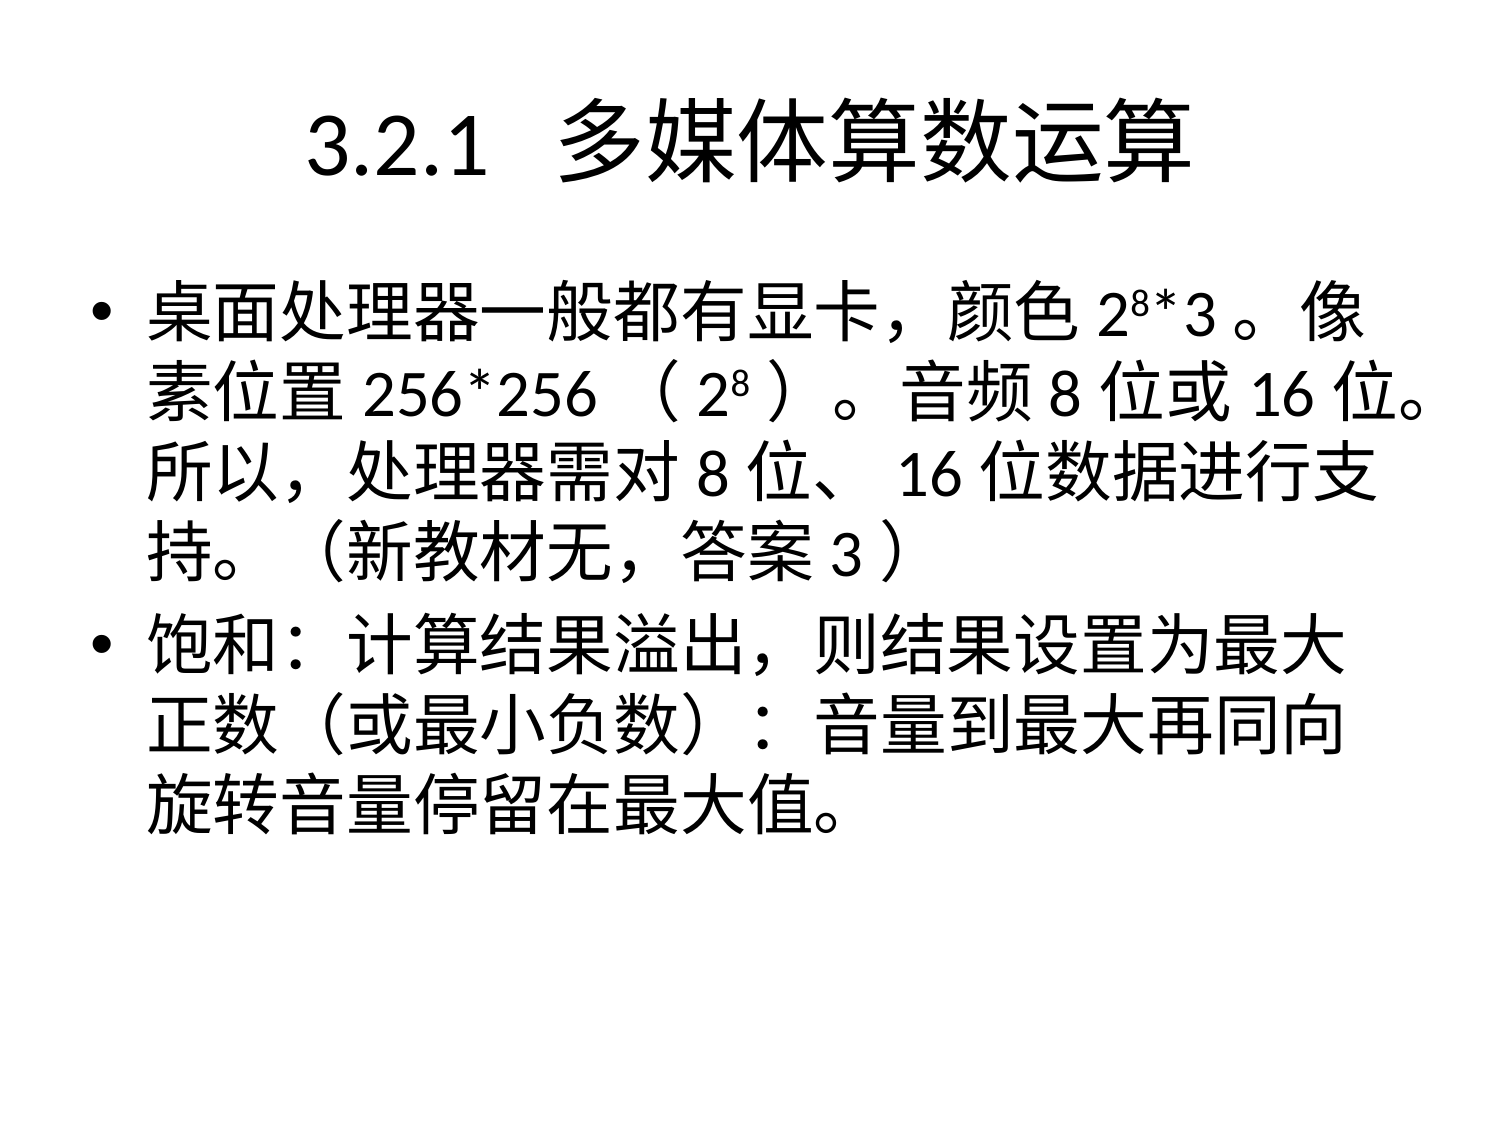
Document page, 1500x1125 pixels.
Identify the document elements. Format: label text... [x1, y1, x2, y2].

list 桌面处理器一般都有显卡，颜色28*3。像素位置256*256（28）。音频8位或16位。所以，处理器需对8位、16位数据进行支持。（新教材无，答案3） 饱和：计算结果溢出，则结果设置为最大正数（或最小负数）：音量到最大再同向旋转音量停留在最大值。 [75, 262, 1425, 1005]
title 3.2.1 多媒体算数运算 [75, 45, 1425, 233]
